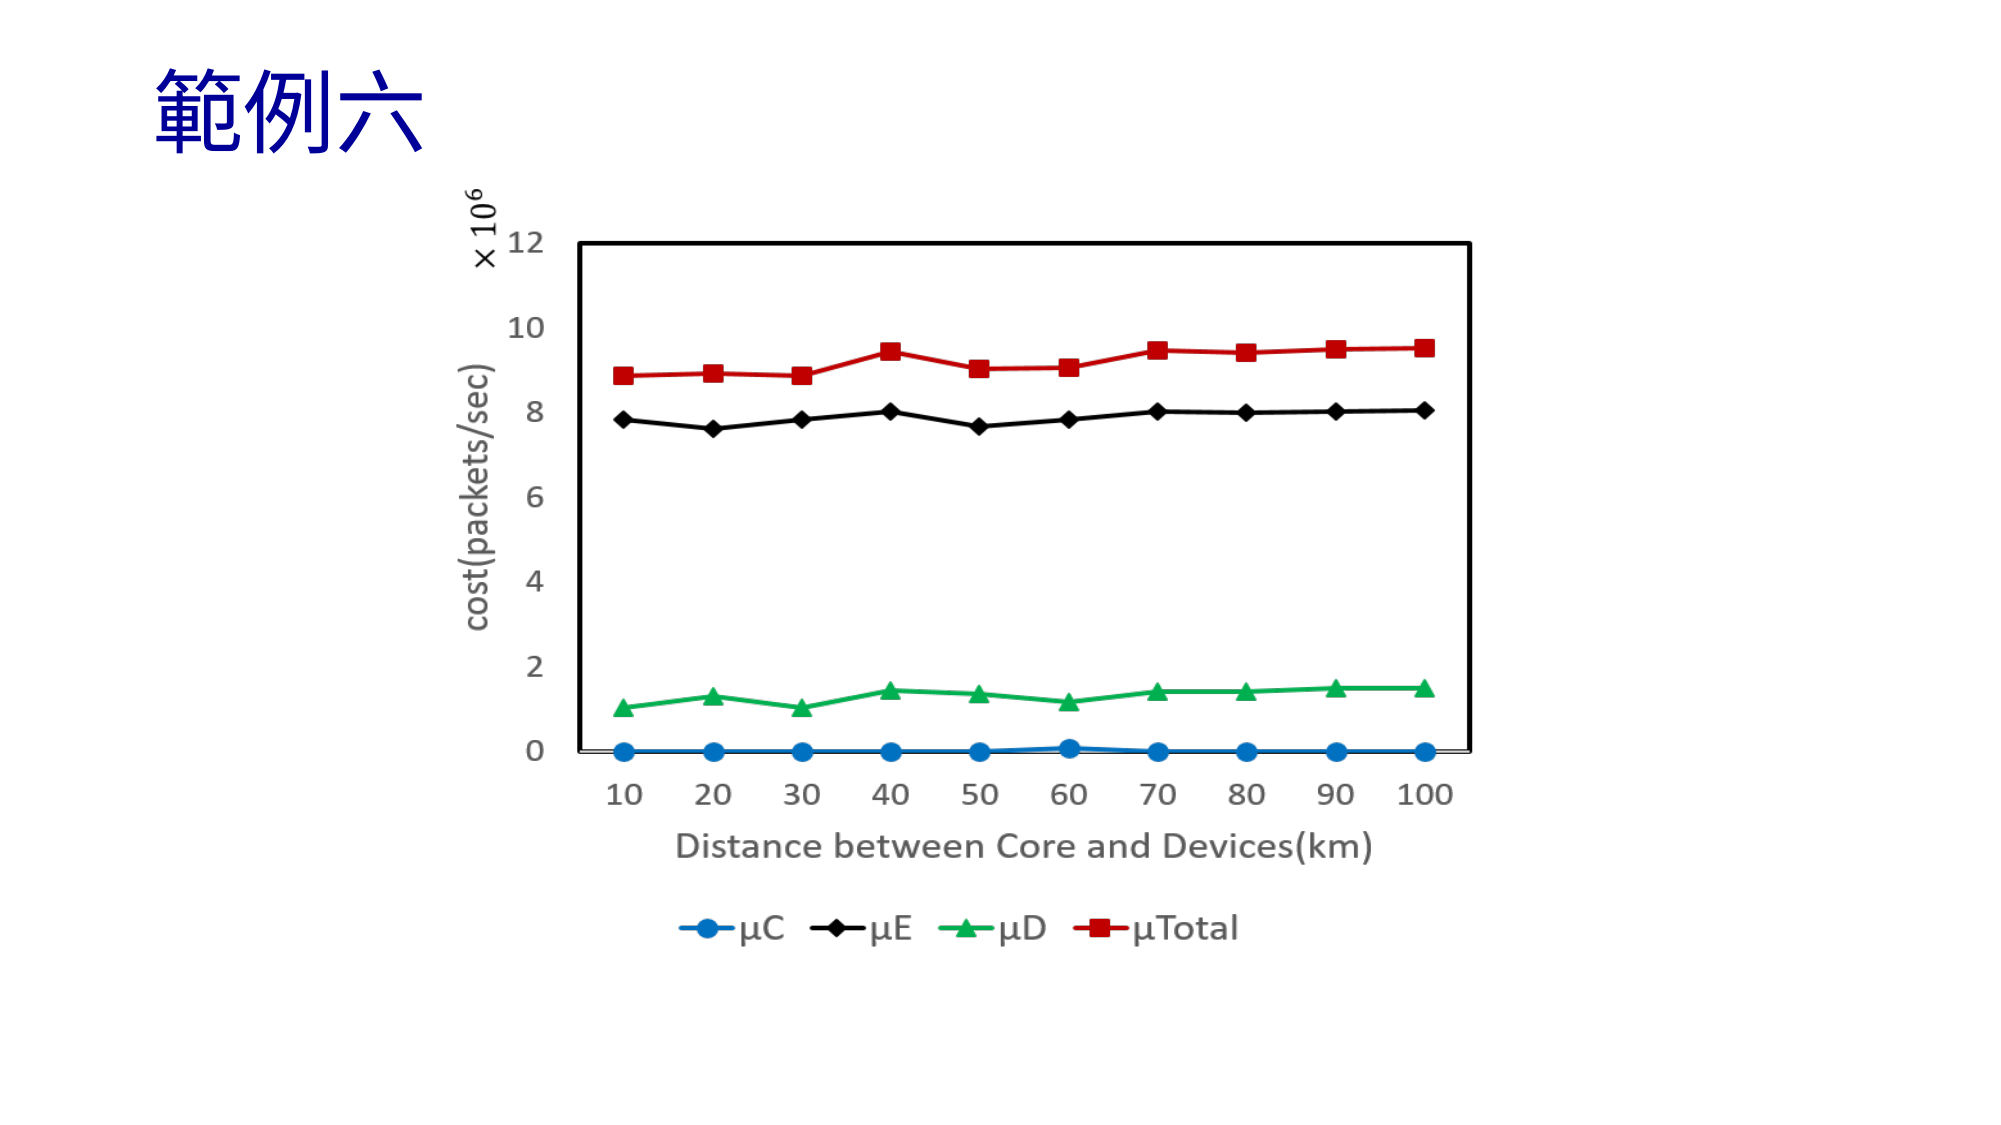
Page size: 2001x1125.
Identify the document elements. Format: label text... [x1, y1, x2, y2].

text_box 範例六 [137, 59, 1863, 278]
picture [413, 188, 1499, 974]
